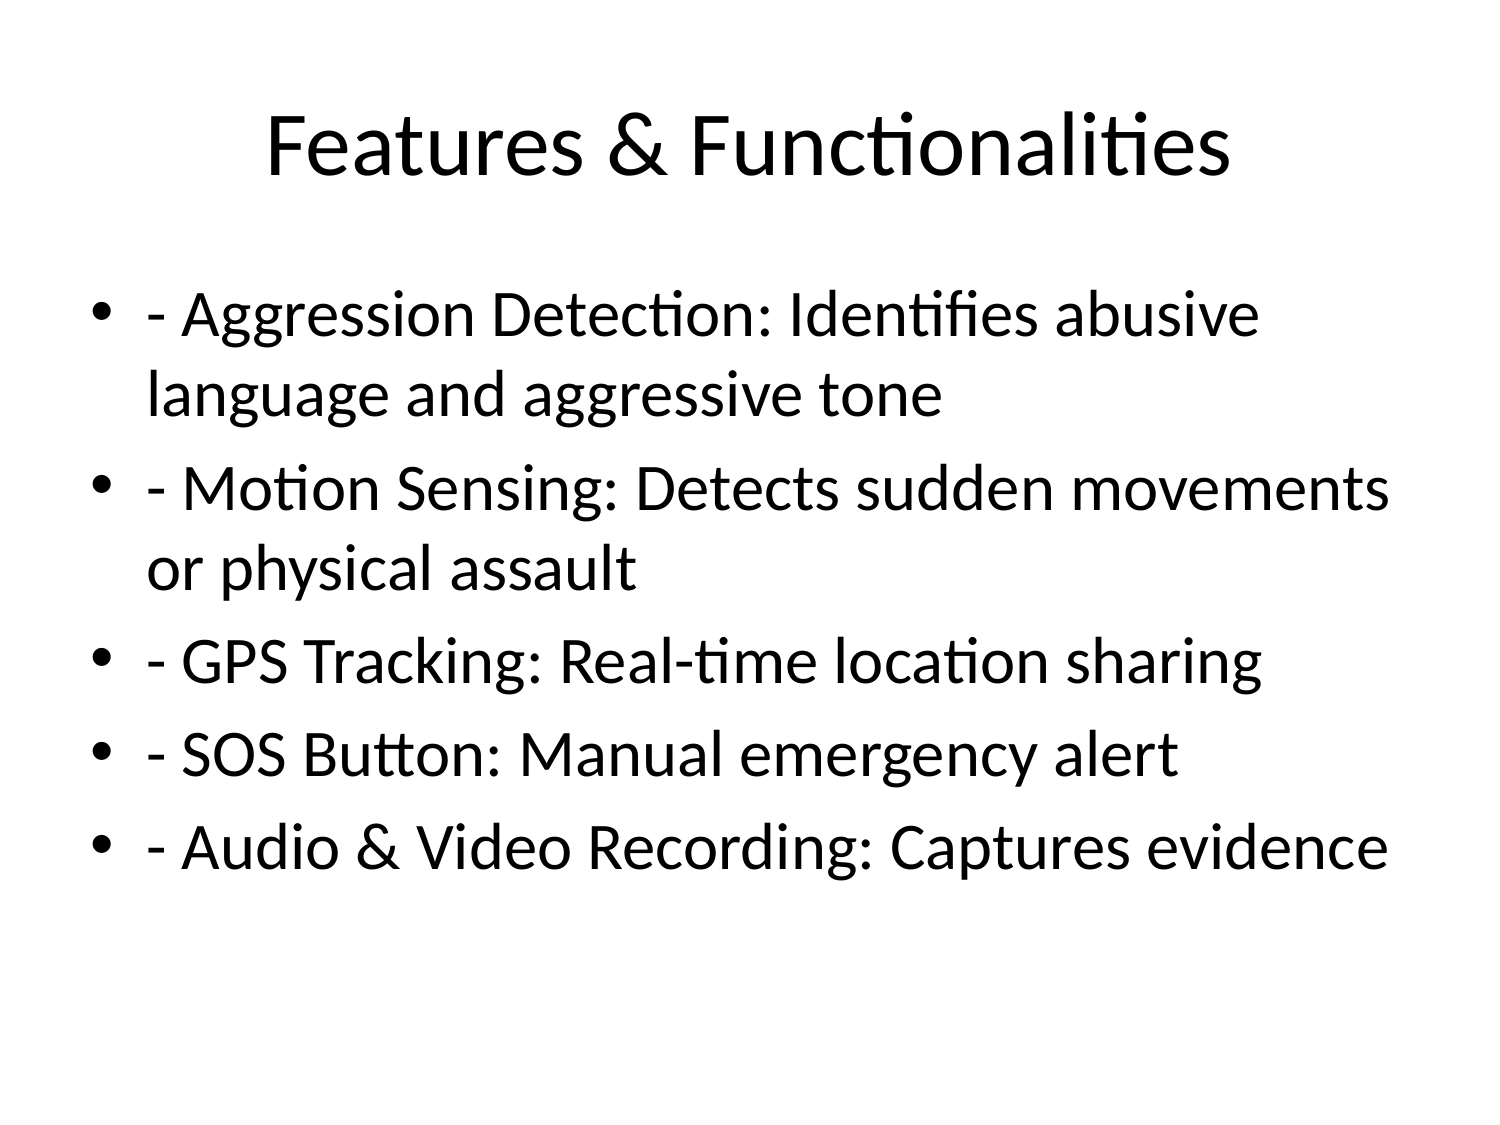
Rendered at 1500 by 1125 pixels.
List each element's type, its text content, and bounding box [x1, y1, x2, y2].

title Features & Functionalities [75, 45, 1425, 233]
list - Aggression Detection: Identifies abusive language and aggressive tone - Motion Sensing: Detects sudden movements or physical assault - GPS Tracking: Real-time location sharing - SOS Button: Manual emergency alert - Audio & Video Recording: Captures evidence [75, 262, 1425, 1005]
